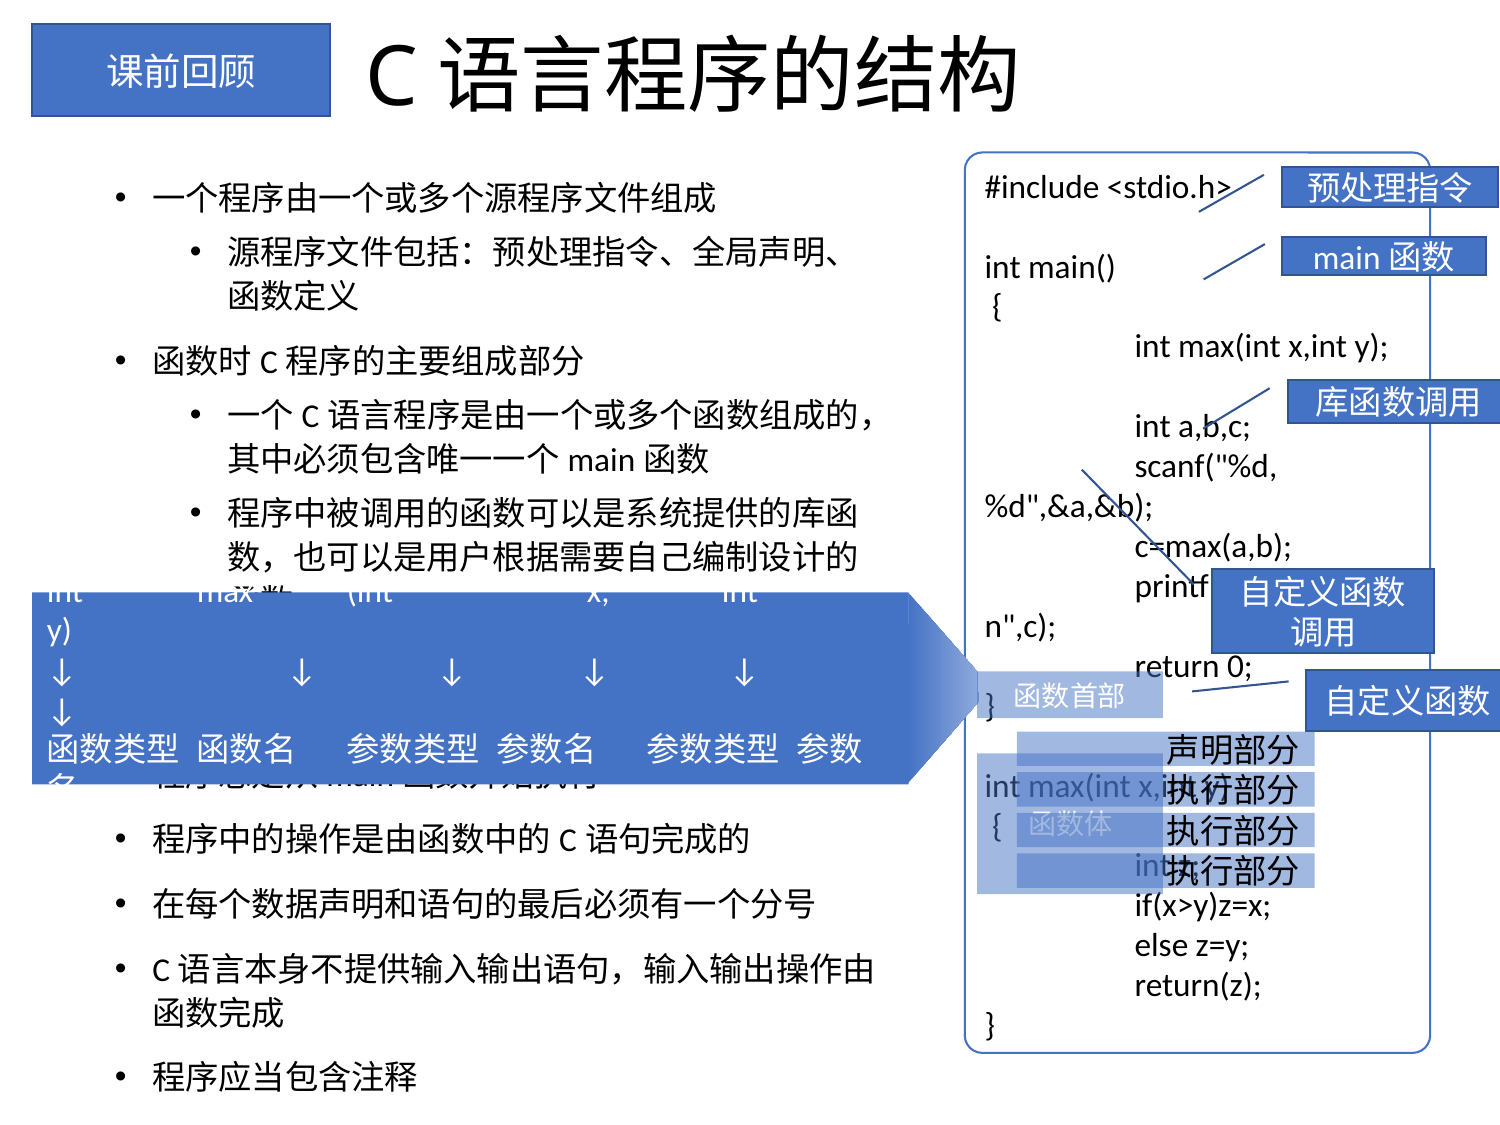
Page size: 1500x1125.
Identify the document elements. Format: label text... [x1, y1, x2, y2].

title C语言程序的结构 [350, 17, 1082, 140]
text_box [1281, 654, 1500, 732]
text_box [1016, 731, 1315, 888]
list 一个程序由一个或多个源程序文件组成 源程序文件包括：预处理指令、全局声明、函数定义 函数时C程序的主要组成部分 一个C语言程序是由一个或多个函数组成的，其中必须包含唯一一个main函数 程序中被调用的函数可以是系统提供的库函数，也可以是用户根据需要自己编制设计的函数 一个函数包括两个部分：函数首部和函数体，函数体一般包括声明部分和执行部分 程序总是从main函数开始执行 程序中的操作是由函数中的C语句完成的 在每个数据声明和语句的最后必须有一个分号 C语言本身不提供输入输出语句，输入输出操作由函数完成 程序应当包含注释 [99, 165, 906, 591]
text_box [977, 671, 1163, 895]
text_box #include <stdio.h> int main() { int max(int x,int y); int a,b,c; scanf("%d,%d",&a,&b); c=max(a,b); printf("max=%d\n",c); return 0; } int max(int x,int y) { int z; if(x>y)z=x; else z=y; return(z); } [963, 707, 1432, 1054]
text_box [906, 590, 978, 787]
text_box 课前回顾 [31, 23, 331, 117]
text_box int max (int x, int y) ↓ ↓ ↓ ↓ ↓ ↓ 函数类型 函数名 参数类型 参数名 参数类型 参数名 [31, 591, 907, 785]
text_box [1212, 380, 1500, 654]
text_box #include <stdio.h> int main() { int max(int x,int y); int a,b,c; scanf("%d,%d",&a,&b); c=max(a,b); printf("max=%d\n",c); return 0; } int max(int x,int y) { int z; if(x>y)z=x; else z=y; return(z); } [963, 151, 1431, 731]
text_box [1281, 167, 1500, 380]
